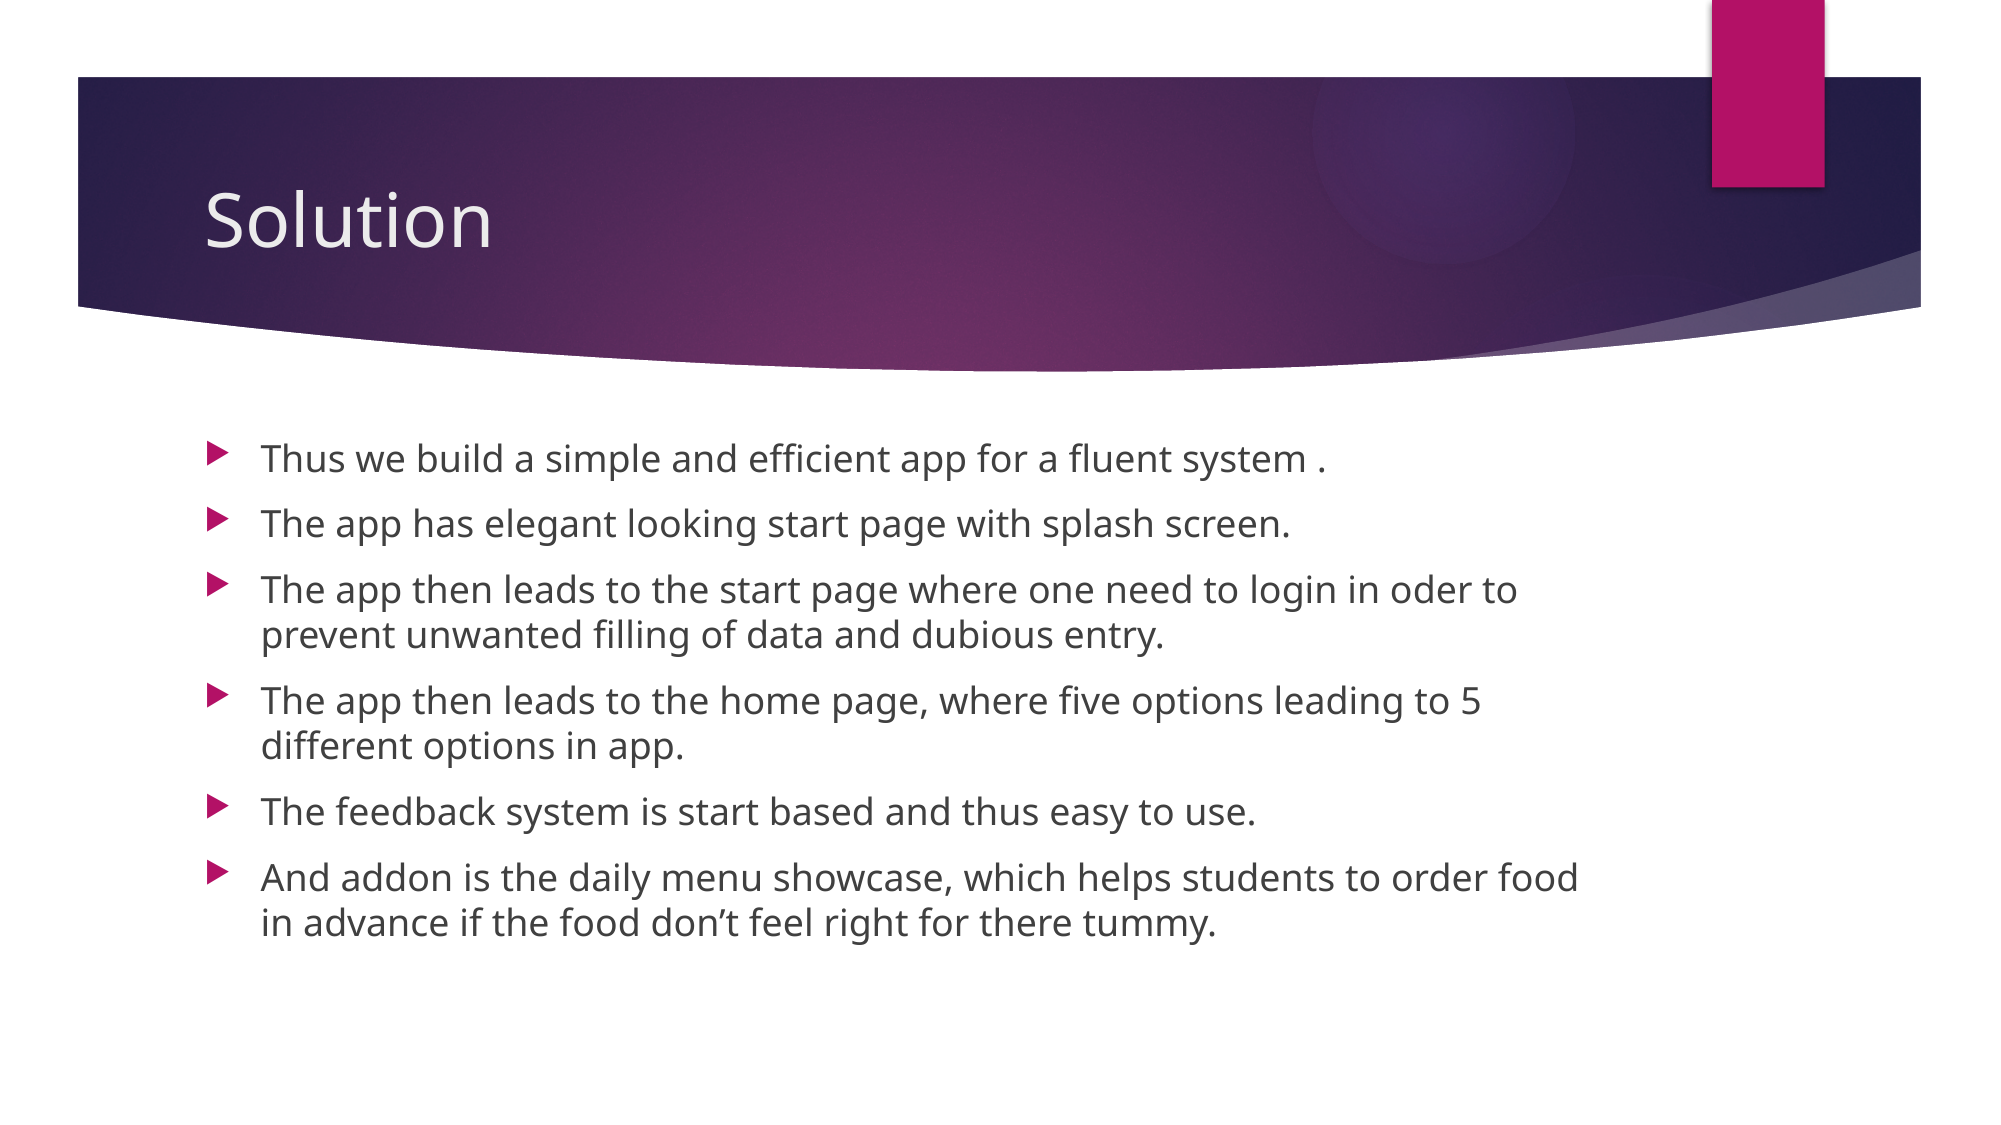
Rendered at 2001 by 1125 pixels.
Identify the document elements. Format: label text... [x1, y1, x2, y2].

title Solution [189, 159, 1627, 276]
list Thus we build a simple and efficient app for a fluent system . The app has elegant looking start page with splash screen. The app then leads to the start page where one need to login in oder to prevent unwanted filling of data and dubious entry. The app then leads to the home page, where five options leading to 5 different options in app. The feedback system is start based and thus easy to use. And addon is the daily menu showcase, which helps students to order food in advance if the food don’t feel right for there tummy. [189, 427, 1638, 988]
